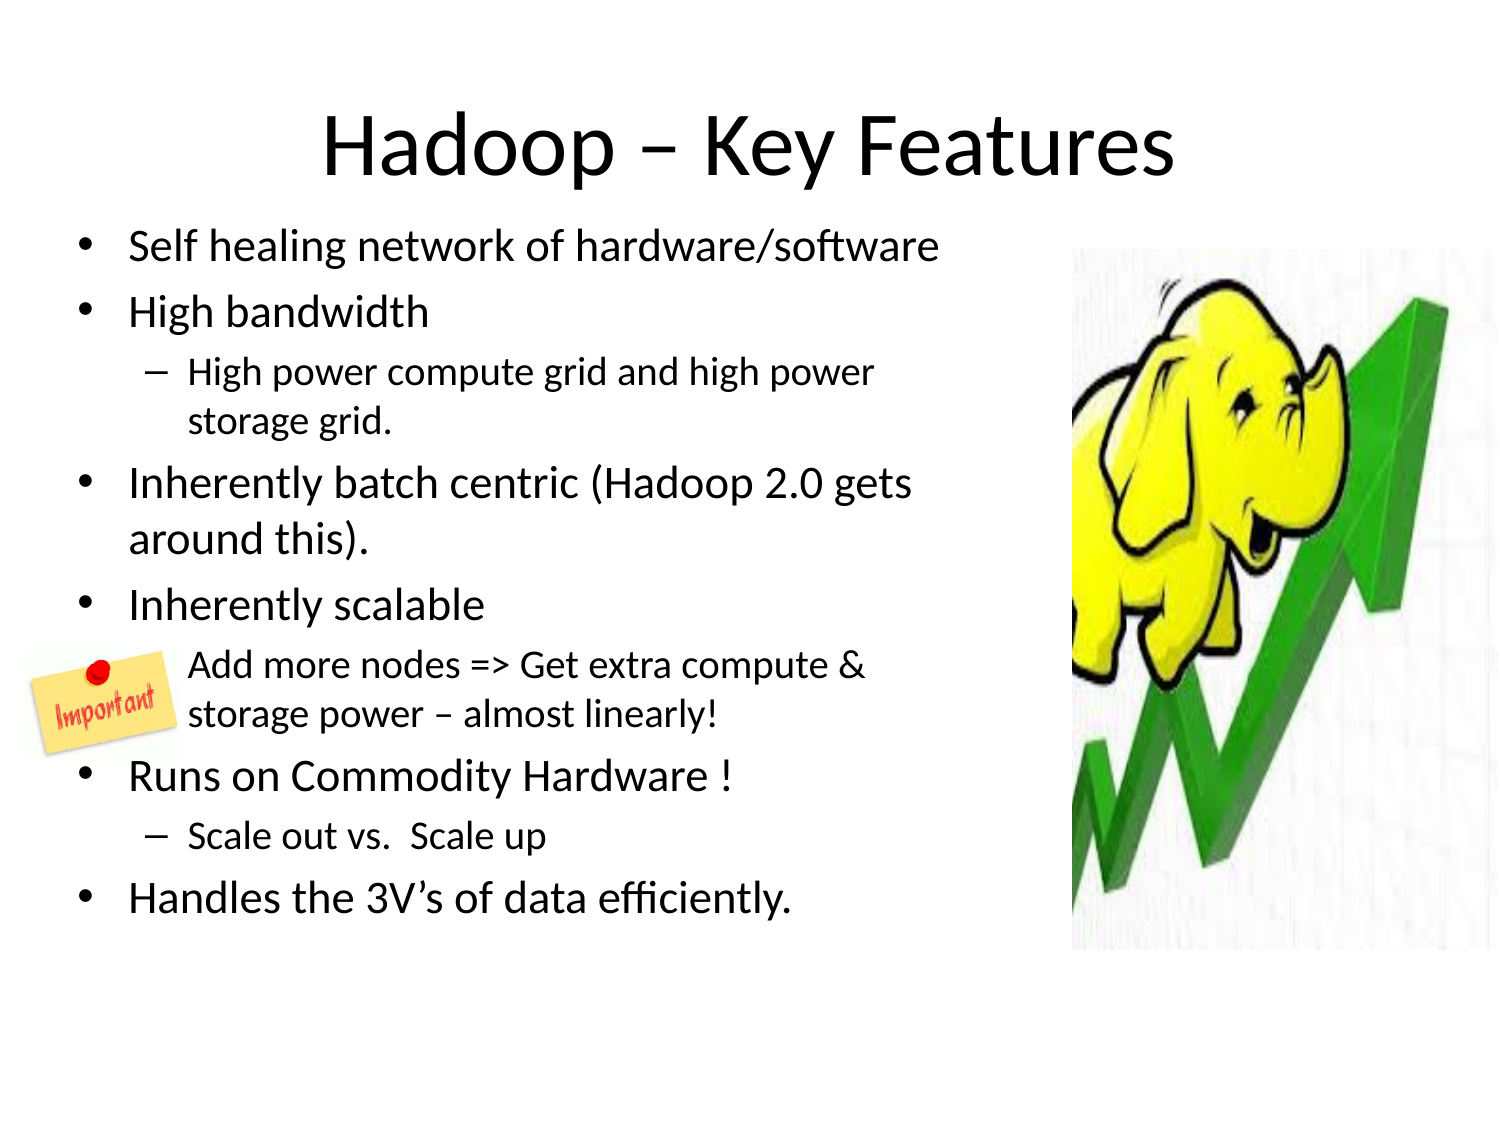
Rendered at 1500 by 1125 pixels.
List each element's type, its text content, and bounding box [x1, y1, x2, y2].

title Hadoop – Key Features [75, 45, 1425, 233]
picture [24, 649, 182, 760]
list Self healing network of hardware/software High bandwidth High power compute grid and high power storage grid. Inherently batch centric (Hadoop 2.0 gets around this). Inherently scalable Add more nodes => Get extra compute & storage power – almost linearly! Runs on Commodity Hardware ! Scale out vs. Scale up Handles the 3V’s of data efficiently. [62, 207, 978, 950]
picture [1071, 249, 1498, 951]
